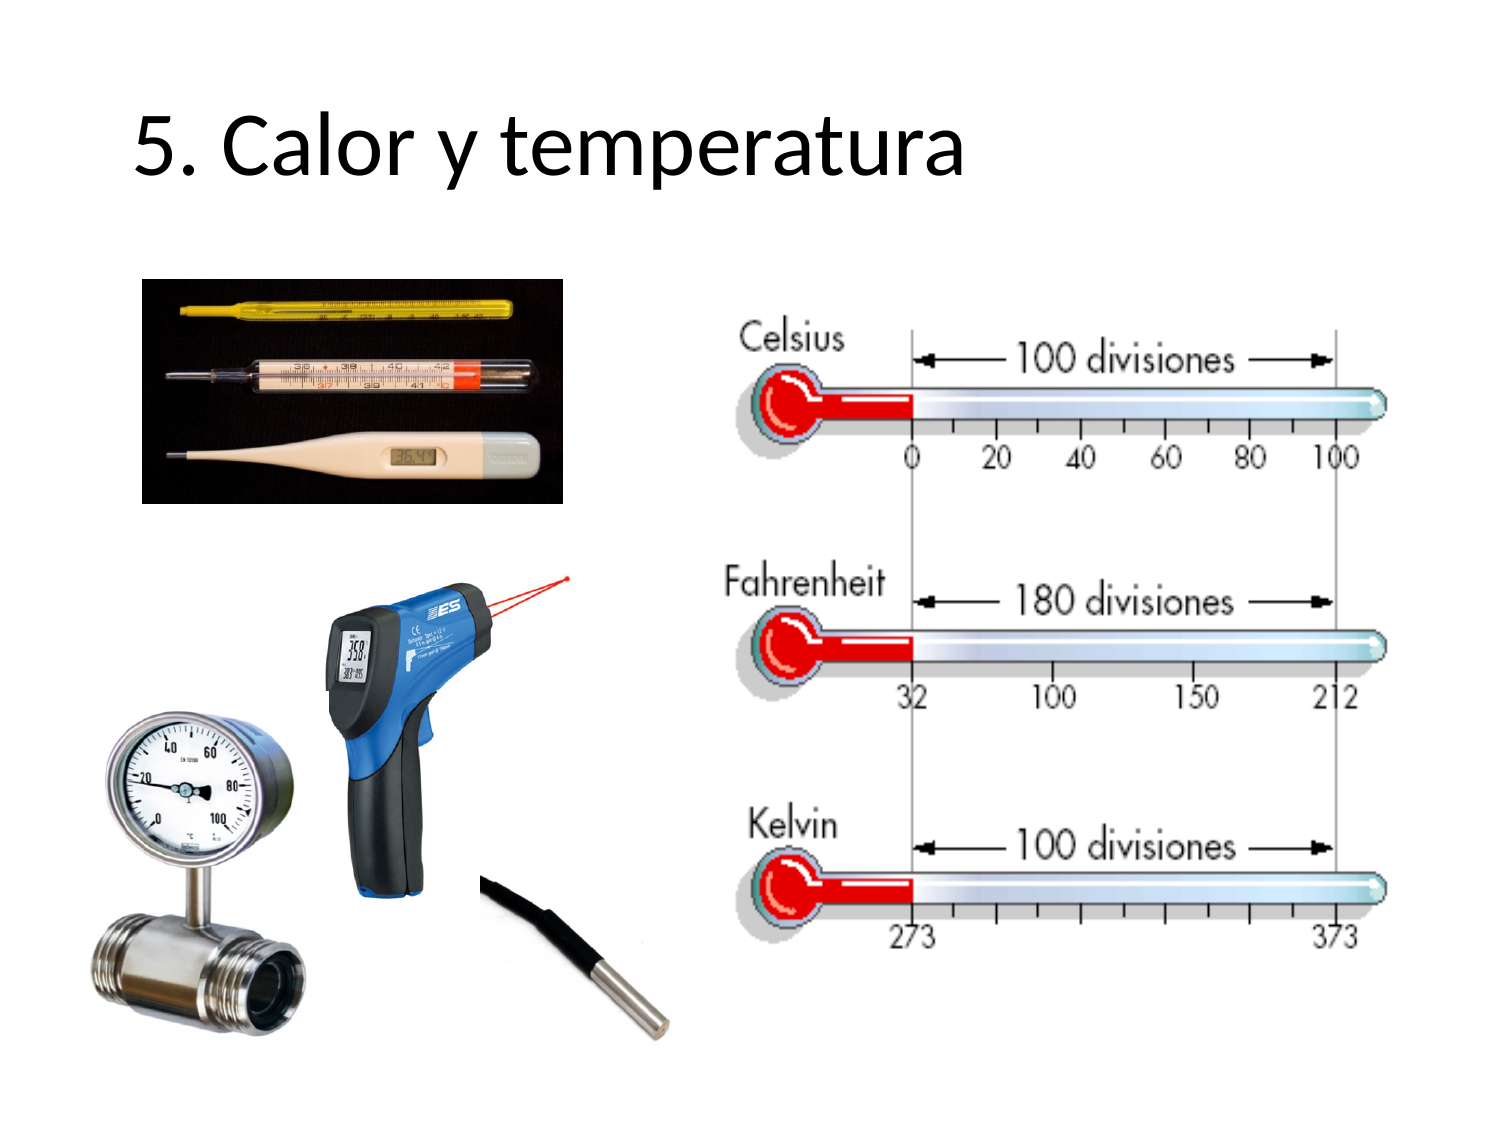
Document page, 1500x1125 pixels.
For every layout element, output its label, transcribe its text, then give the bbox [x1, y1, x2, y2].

picture [70, 567, 680, 1070]
picture [141, 279, 563, 505]
title 5. Calor y temperatura [75, 45, 1425, 233]
picture [691, 304, 1407, 973]
